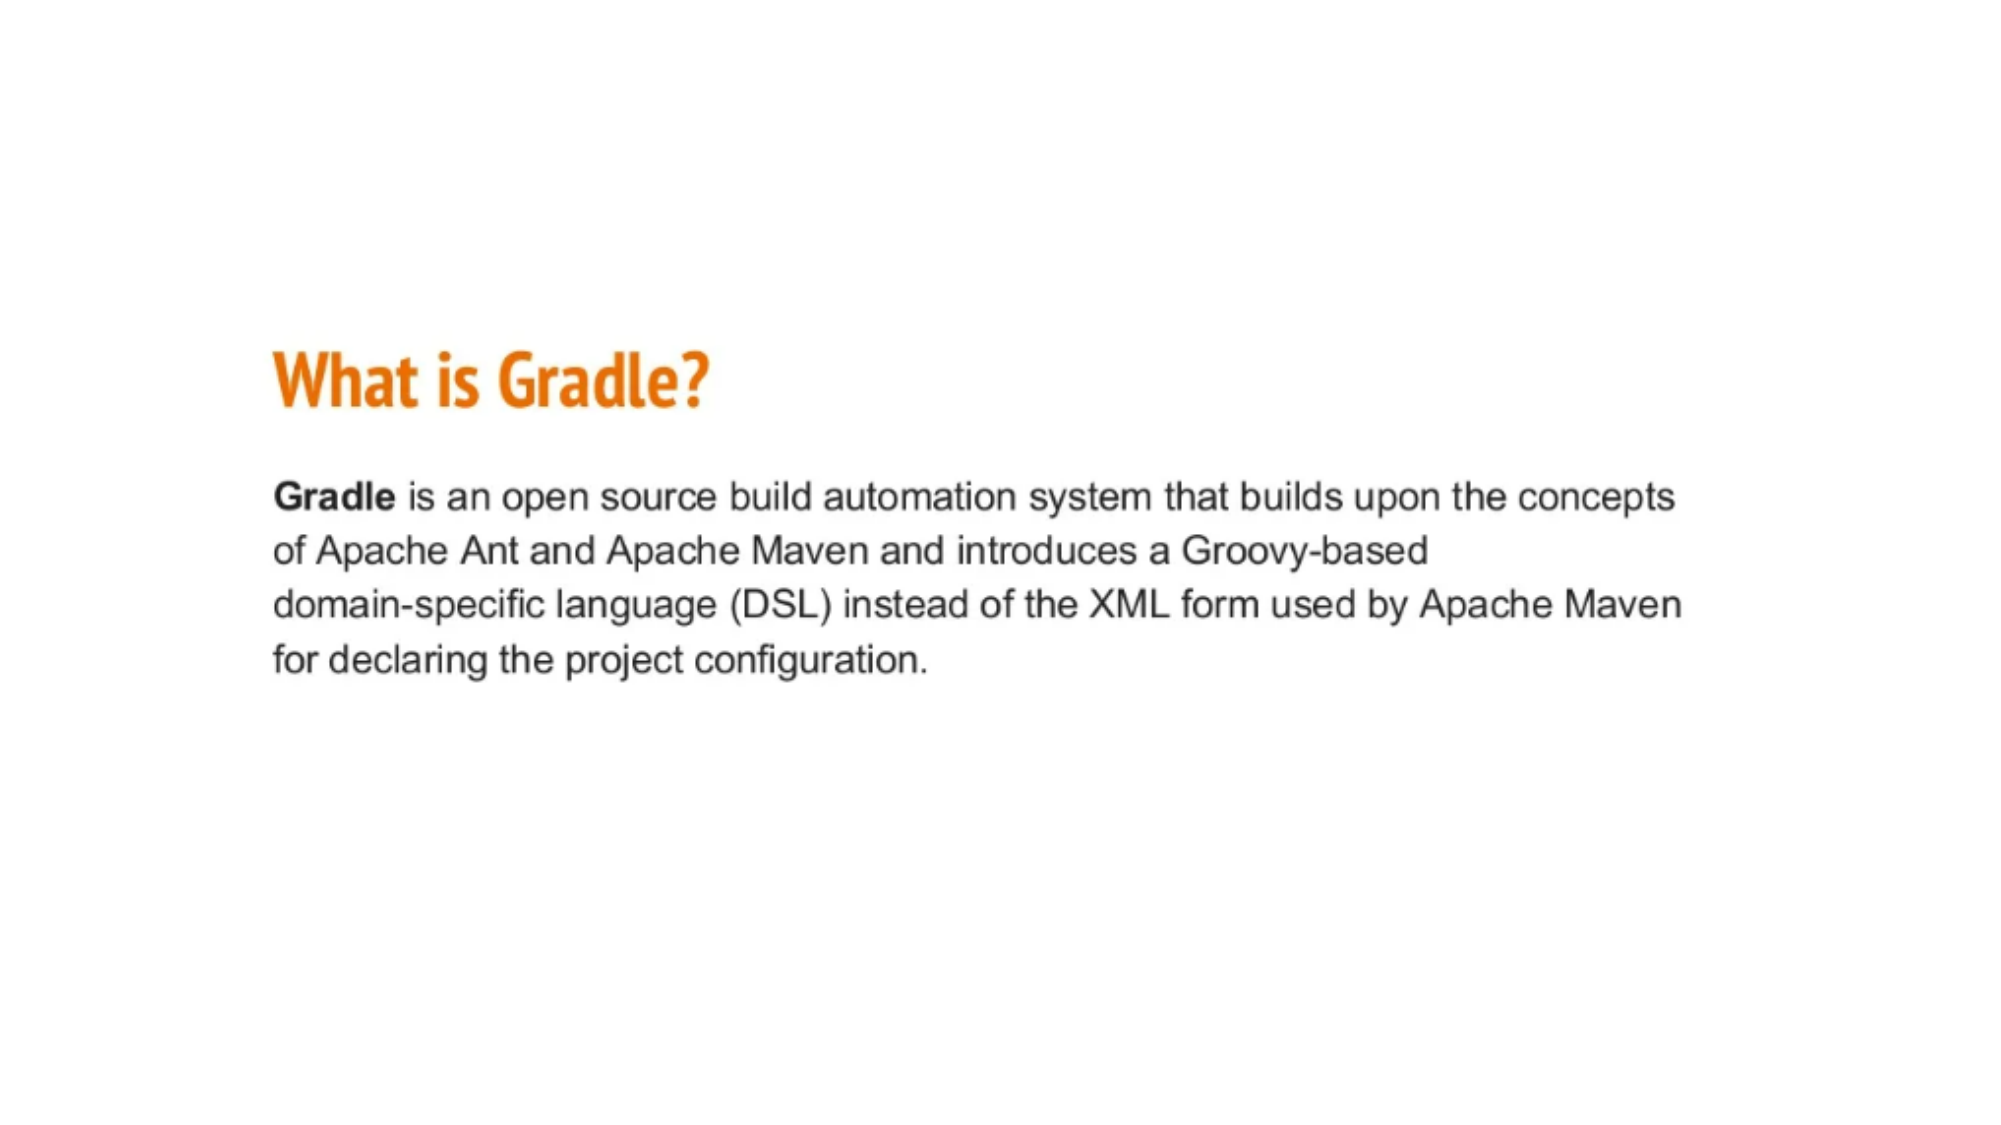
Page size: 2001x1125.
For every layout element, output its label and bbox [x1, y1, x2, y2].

picture [216, 281, 1947, 789]
